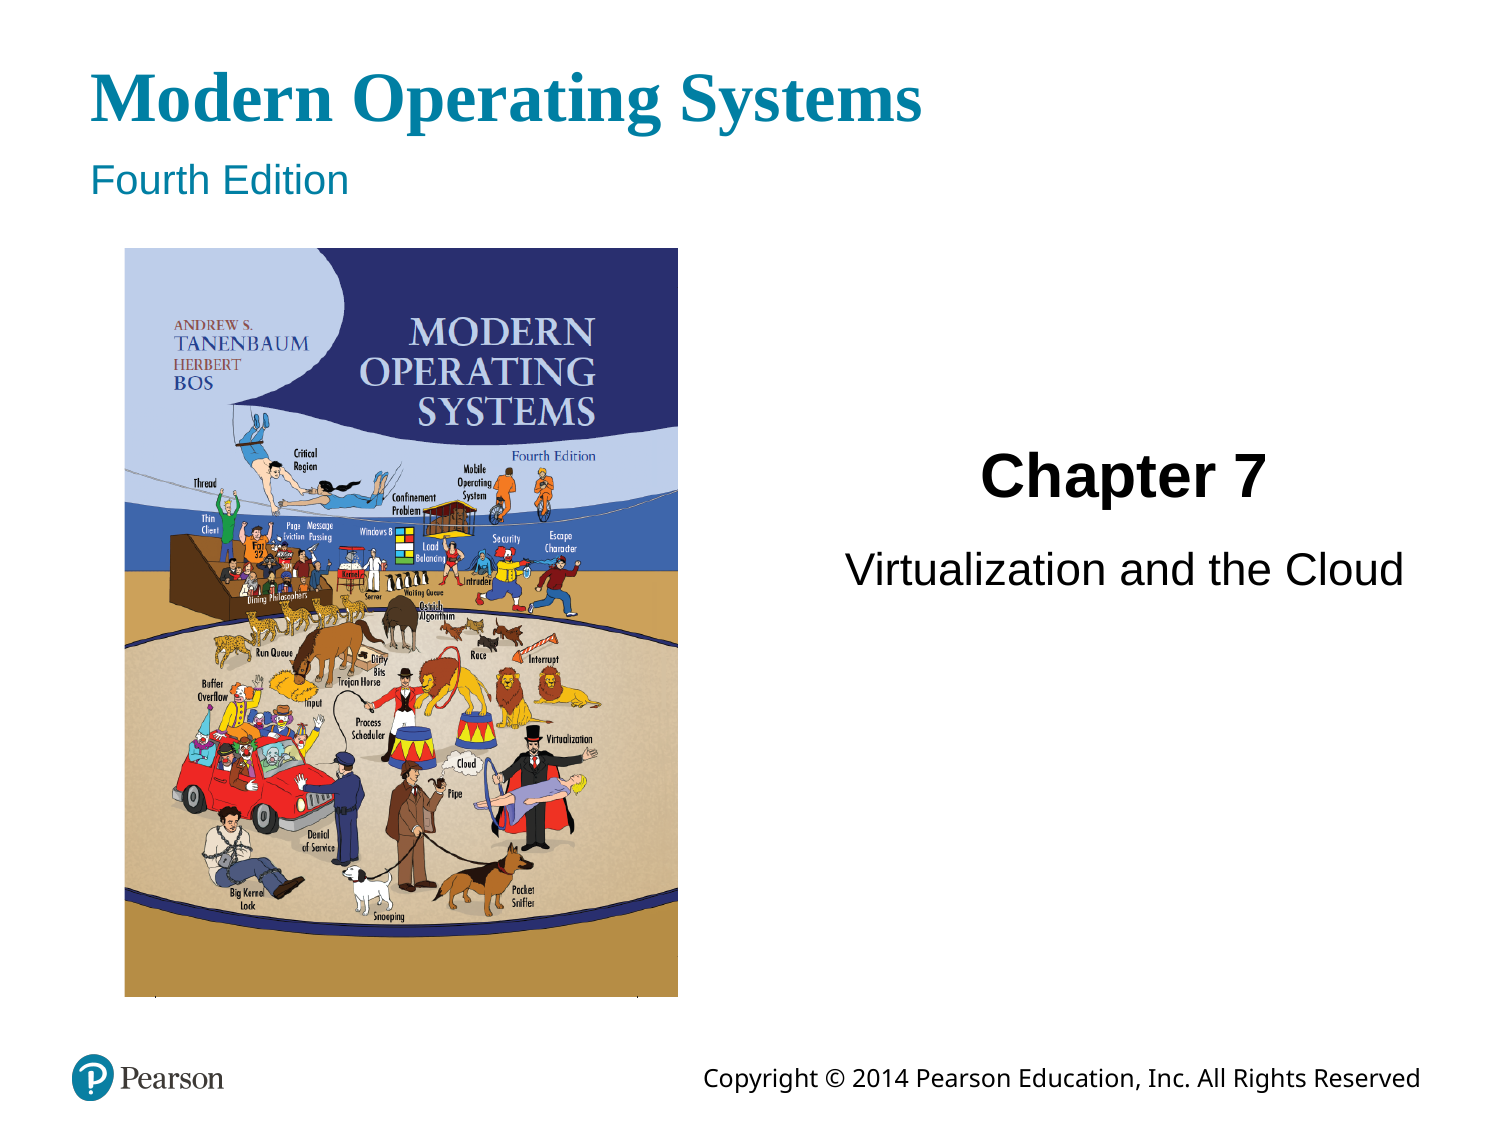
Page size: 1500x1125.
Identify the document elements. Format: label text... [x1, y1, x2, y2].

list Virtualization and the Cloud [825, 525, 1425, 1005]
list Fourth Edition [75, 137, 1425, 213]
picture [72, 1087, 83, 1101]
picture [80, 1063, 106, 1088]
list Copyright © 2014 Pearson Education, Inc. All Rights Reserved [534, 1047, 1438, 1086]
title Modern Operating Systems [75, 35, 1425, 137]
list Chapter 7 [825, 262, 1425, 525]
picture [98, 1054, 224, 1101]
picture [72, 1054, 88, 1070]
picture [124, 248, 679, 999]
